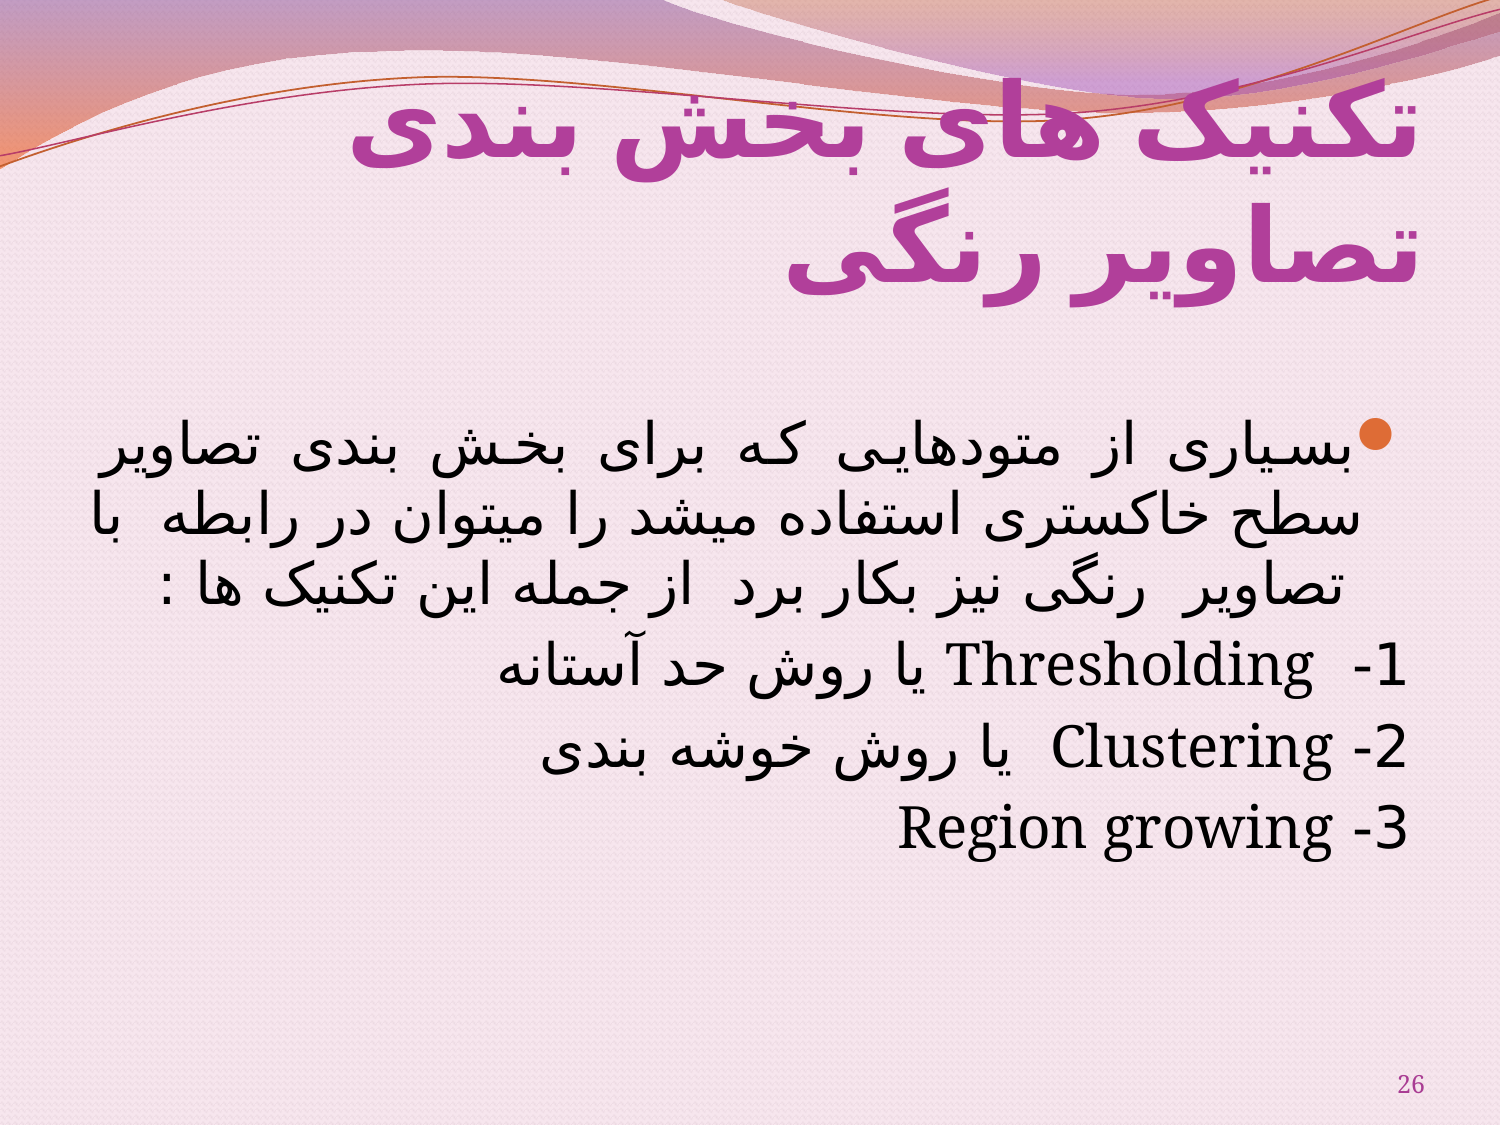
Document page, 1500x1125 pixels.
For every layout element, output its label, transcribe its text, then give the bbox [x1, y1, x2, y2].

list بسیاری از متودهایی که برای بخش بندی تصاویر سطح خاکستری استفاده میشد را میتوان در رابطه با تصاویر رنگی نیز بکار برد از جمله این تکنیک ها : 1- Thresholding یا روش حد آستانه 2- Clustering یا روش خوشه بندی 3- Region growing [75, 317, 1425, 1038]
title تکنیک های بخش بندی تصاویر رنگی [75, 115, 1425, 303]
slide_number 26 [1299, 1042, 1425, 1103]
